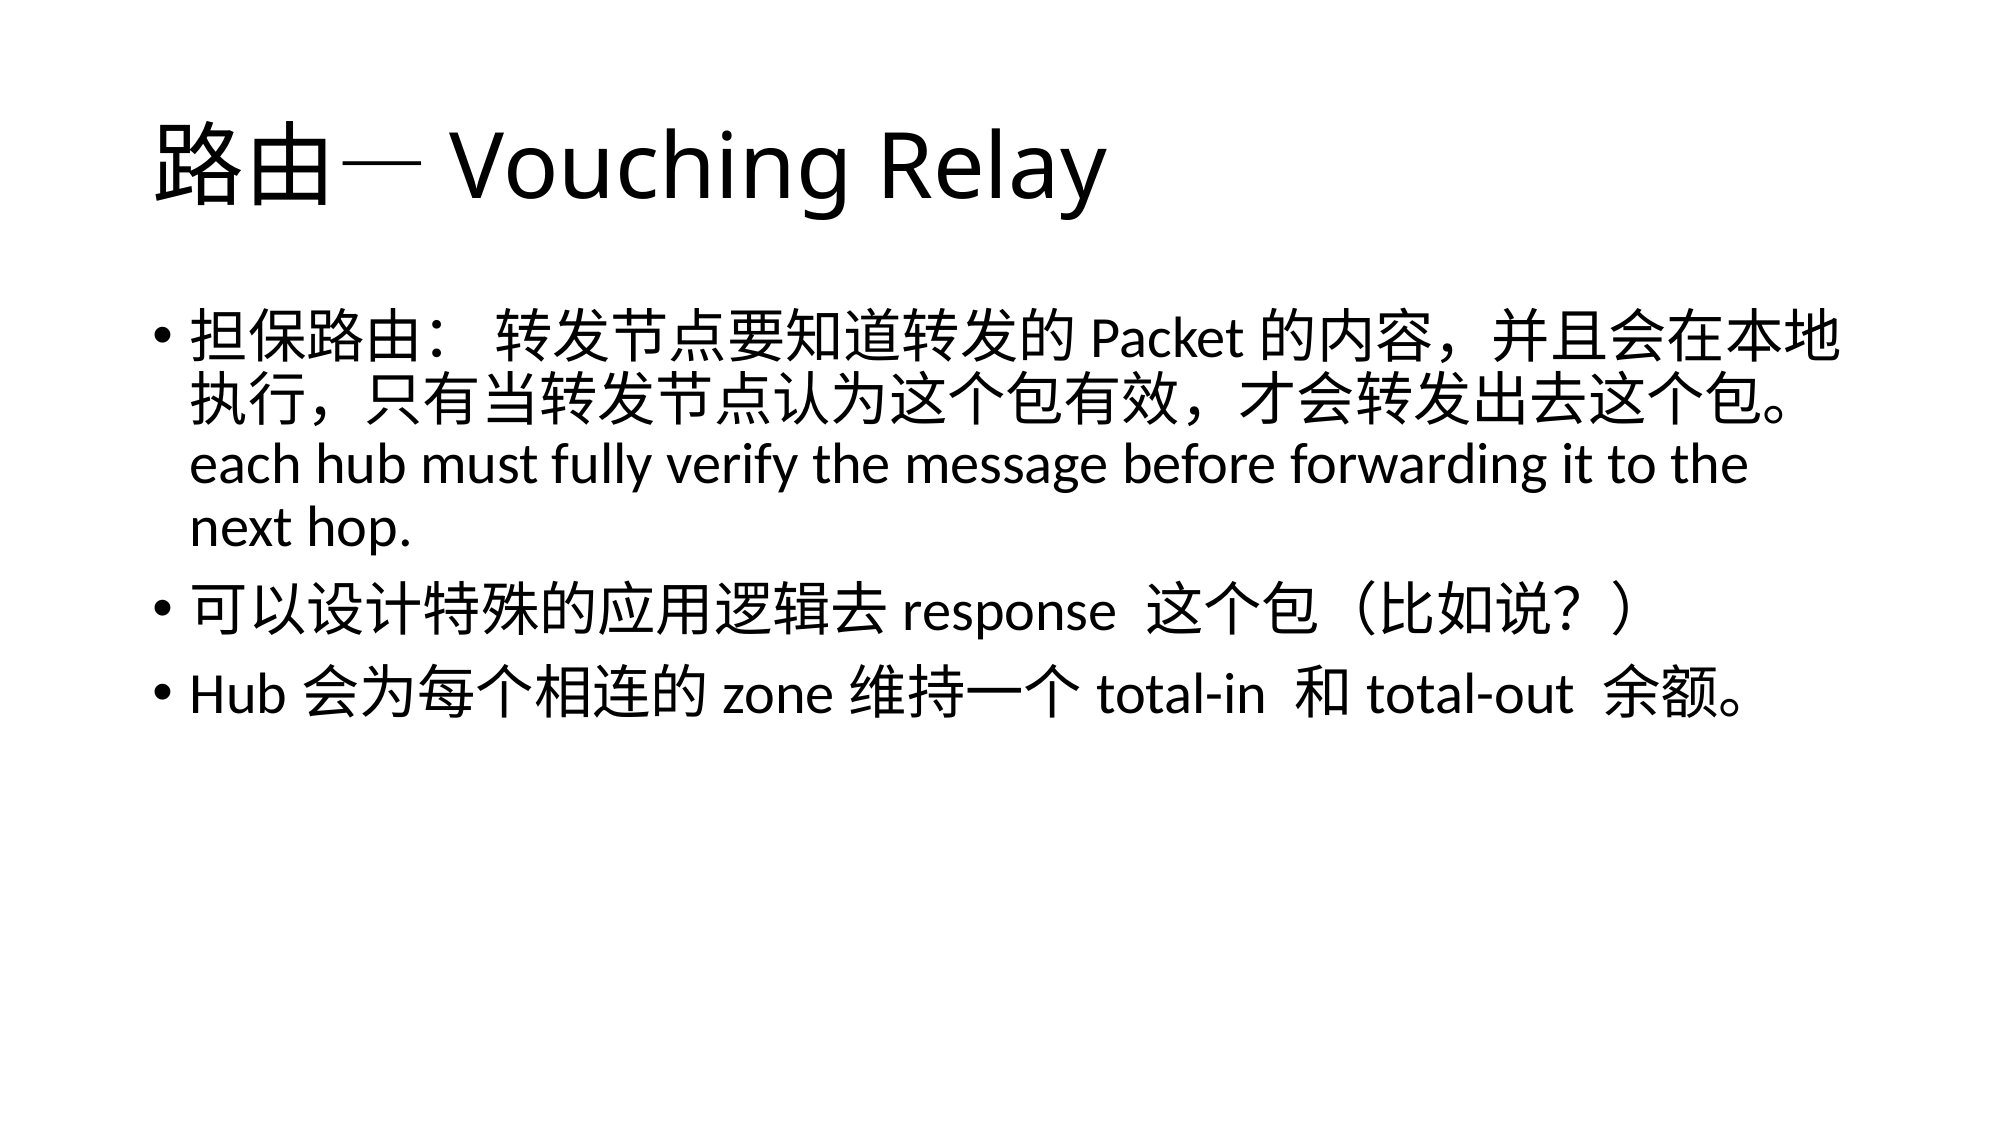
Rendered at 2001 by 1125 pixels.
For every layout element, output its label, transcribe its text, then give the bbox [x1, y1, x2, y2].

list 担保路由： 转发节点要知道转发的Packet的内容，并且会在本地执行，只有当转发节点认为这个包有效，才会转发出去这个包。each hub must fully verify the message before forwarding it to the next hop. 可以设计特殊的应用逻辑去response 这个包（比如说？） Hub会为每个相连的zone维持一个total-in 和total-out 余额。 [137, 299, 1863, 1014]
title 路由—Vouching Relay [137, 59, 1863, 278]
